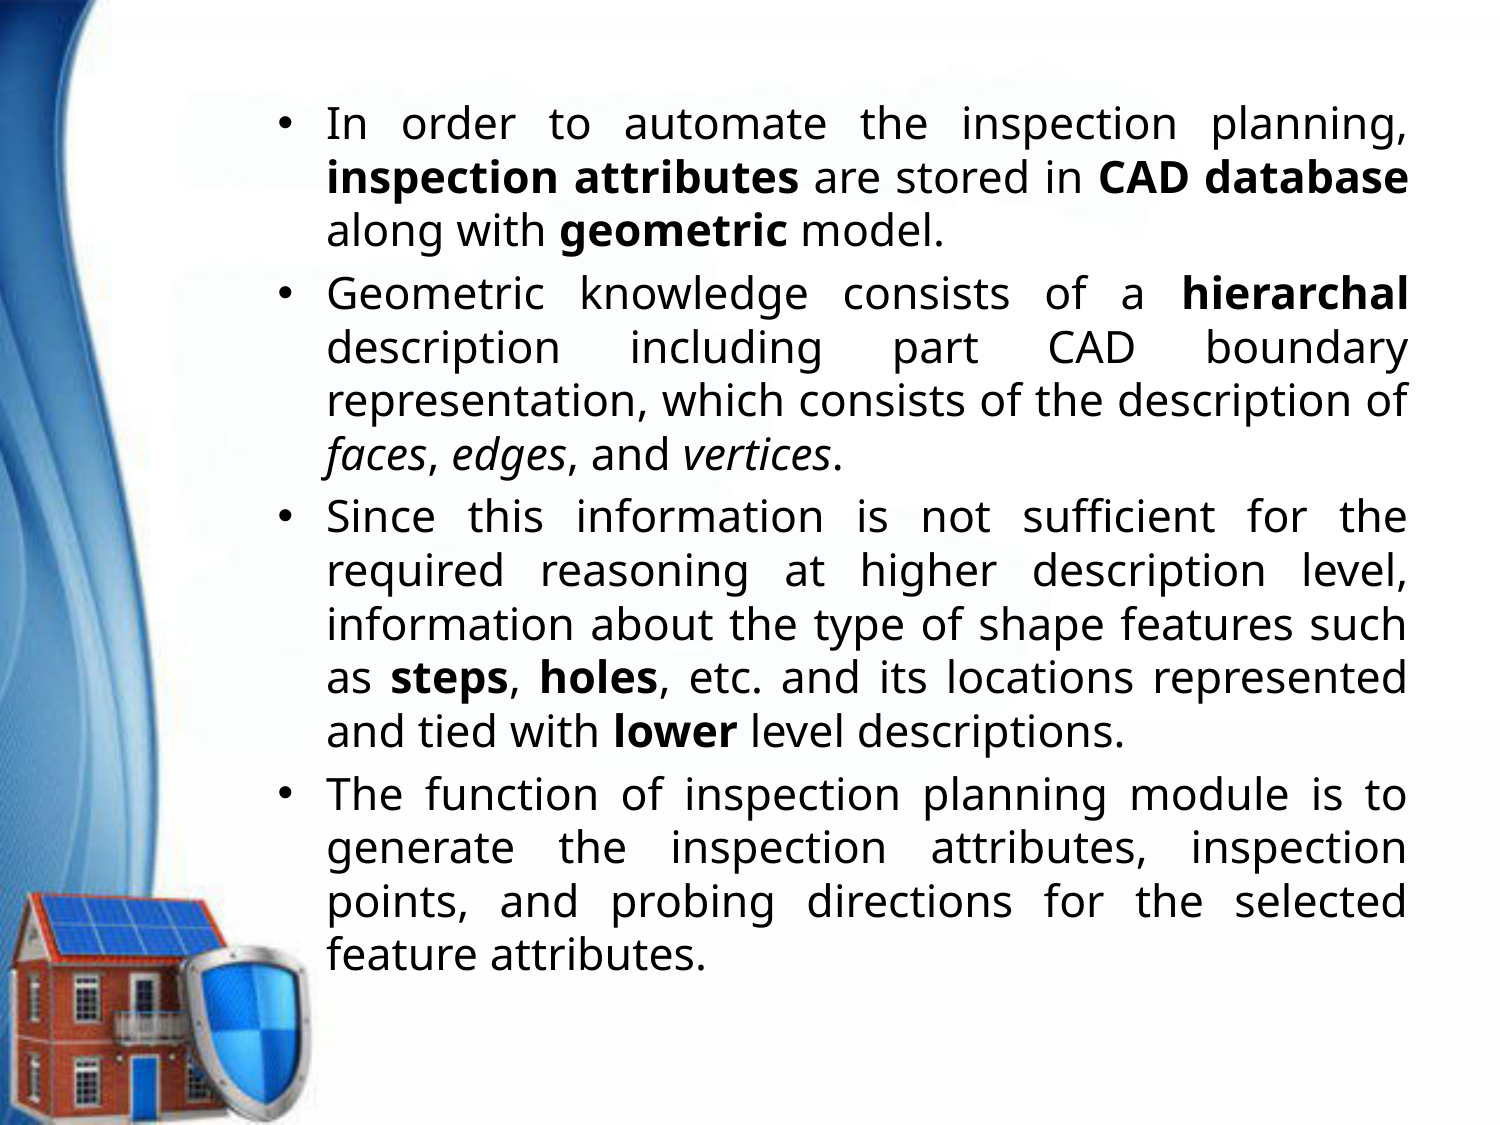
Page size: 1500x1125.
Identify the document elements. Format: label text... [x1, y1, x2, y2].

picture [0, 0, 1500, 1125]
list In order to automate the inspection planning, inspection attributes are stored in CAD database along with geometric model. Geometric knowledge consists of a hierarchal description including part CAD boundary representation, which consists of the description of faces, edges, and vertices. Since this information is not sufficient for the required reasoning at higher description level, information about the type of shape features such as steps, holes, etc. and its locations represented and tied with lower level descriptions. The function of inspection planning module is to generate the inspection attributes, inspection points, and probing directions for the selected feature attributes. [262, 87, 1425, 1005]
